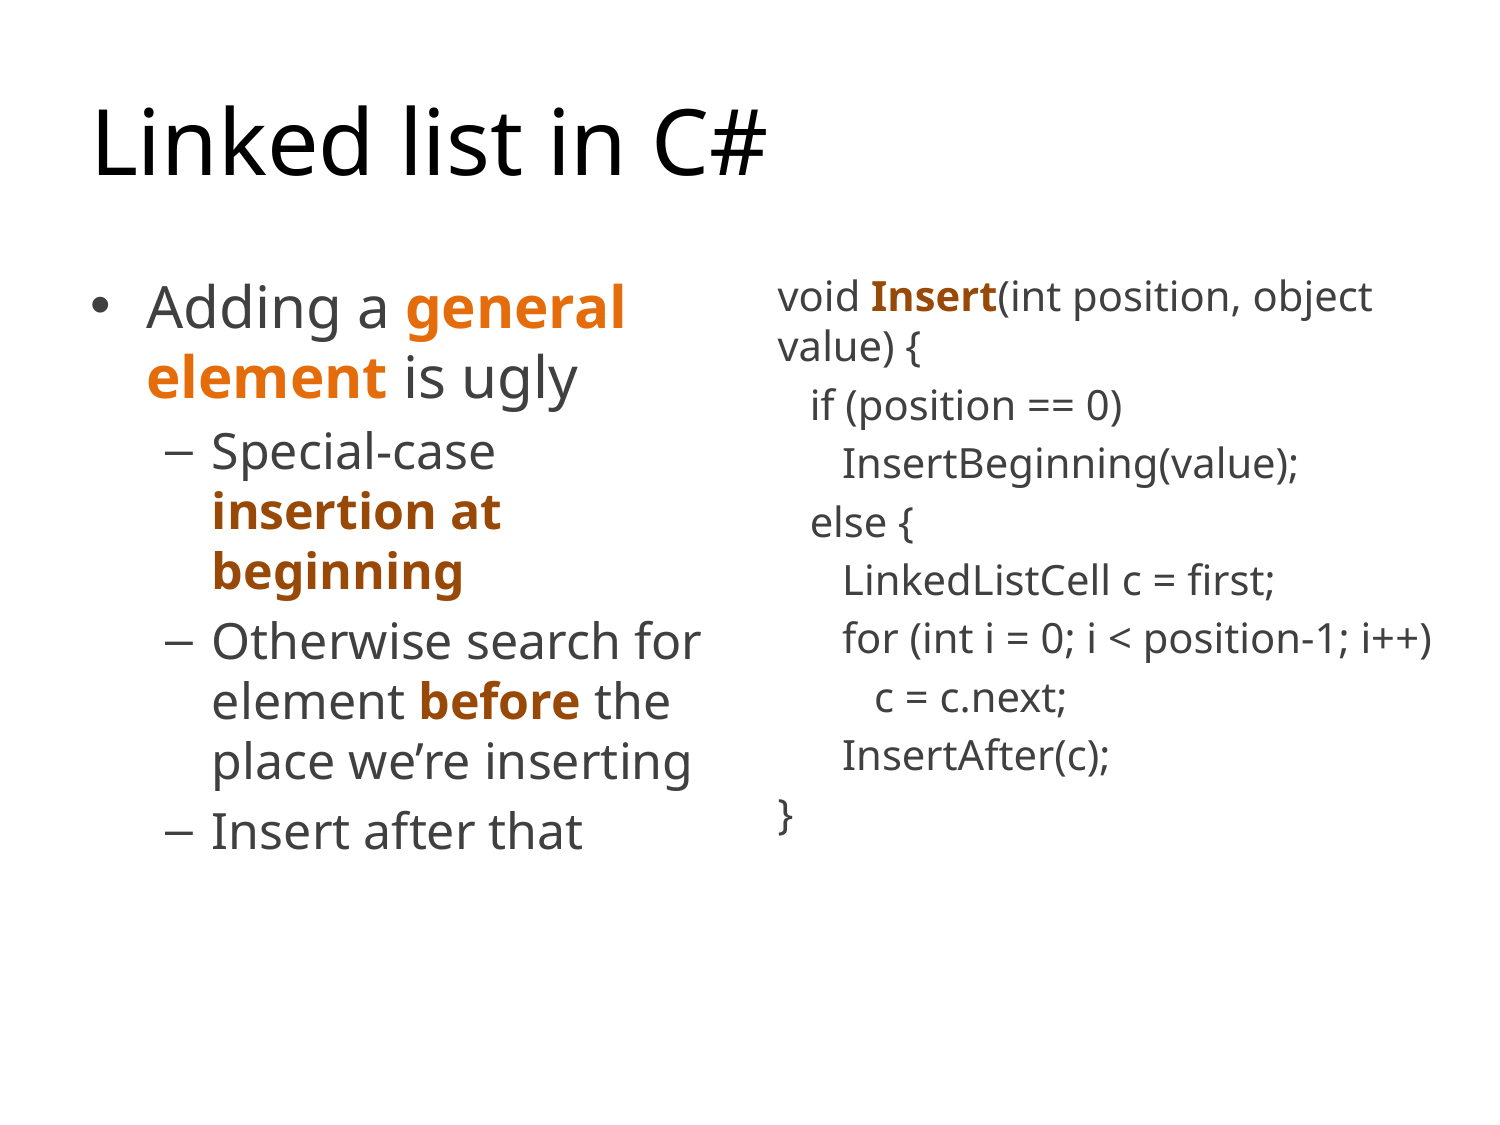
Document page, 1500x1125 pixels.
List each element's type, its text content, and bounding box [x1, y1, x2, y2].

list Adding a general element is ugly Special-case insertion at beginning Otherwise search for element before the place we’re inserting Insert after that [75, 262, 738, 1005]
list void Insert(int position, object value) { if (position == 0) InsertBeginning(value); else { LinkedListCell c = first; for (int i = 0; i < position-1; i++) c = c.next; InsertAfter(c); } [762, 262, 1500, 1088]
title Linked list in C# [75, 45, 1425, 233]
